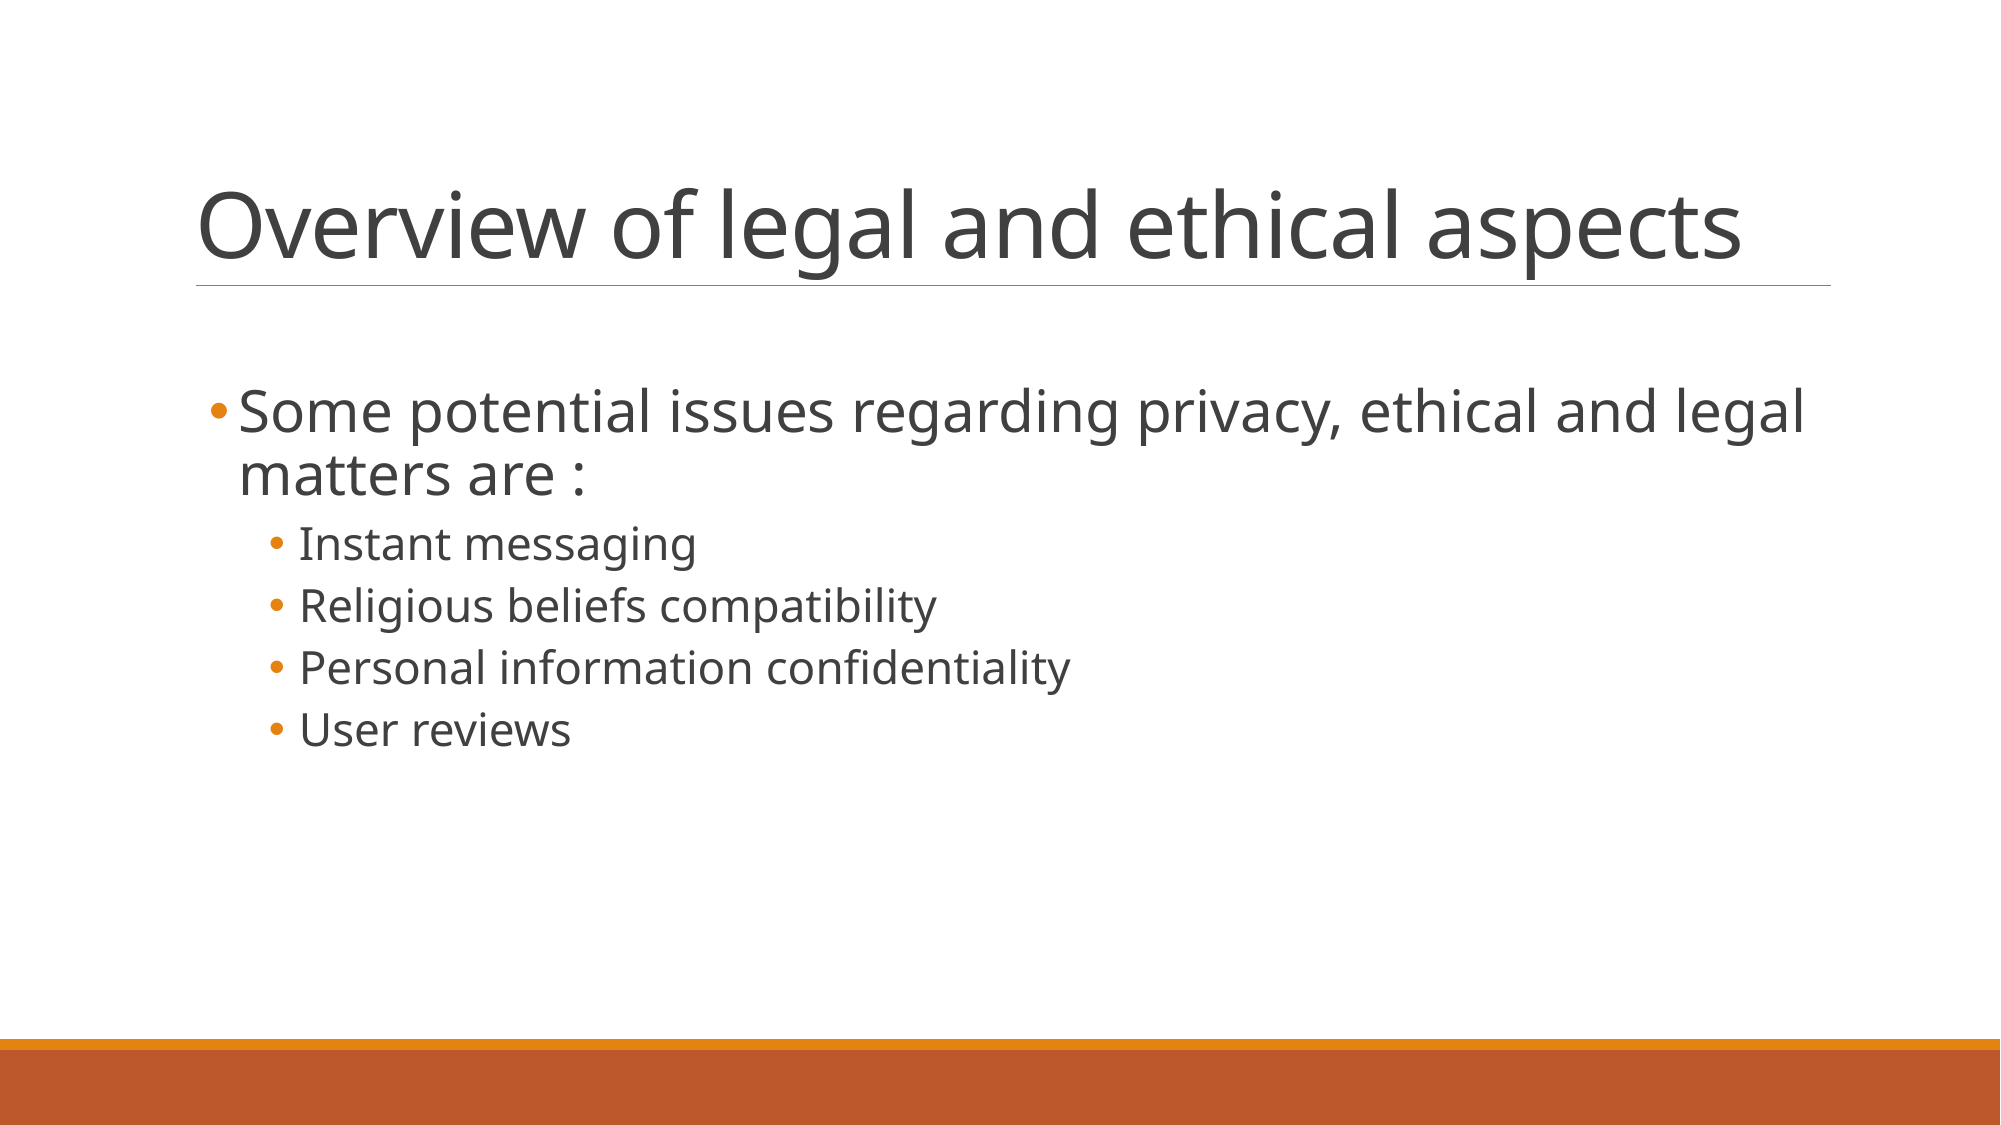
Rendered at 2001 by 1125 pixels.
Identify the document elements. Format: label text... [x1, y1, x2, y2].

title Overview of legal and ethical aspects [180, 82, 1830, 285]
subtitle Some potential issues regarding privacy, ethical and legal matters are : Instant messaging Religious beliefs compatibility Personal information confidentiality User reviews [175, 235, 1826, 903]
